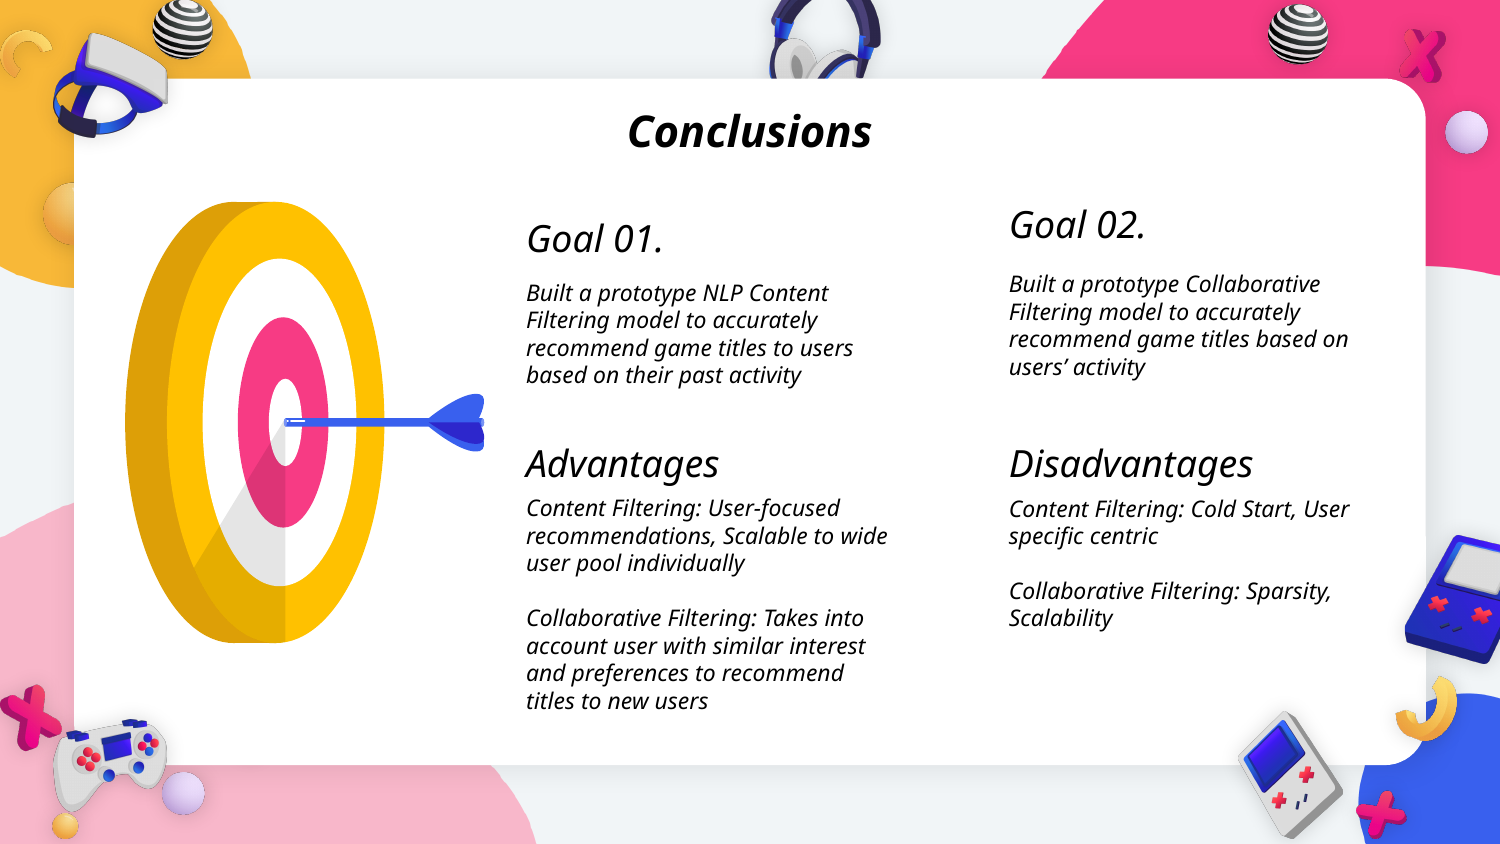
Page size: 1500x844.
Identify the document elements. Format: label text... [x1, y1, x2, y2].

text_box Content Filtering: User-focused recommendations, Scalable to wide user pool individually Collaborative Filtering: Takes into account user with similar interest and preferences to recommend titles to new users [515, 488, 903, 720]
text_box Advantages [514, 434, 902, 492]
picture [0, 0, 1500, 844]
text_box Built a prototype NLP Content Filtering model to accurately recommend game titles to users based on their past activity [515, 273, 903, 395]
text_box Disadvantages [997, 434, 1385, 492]
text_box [123, 200, 486, 644]
text_box Conclusions [358, 98, 1141, 163]
text_box Content Filtering: Cold Start, User specific centric Collaborative Filtering: Sparsity, Scalability [997, 488, 1386, 637]
text_box Goal 02. [997, 195, 1385, 253]
text_box Built a prototype Collaborative Filtering model to accurately recommend game titles based on users’ activity [997, 264, 1386, 386]
text_box Goal 01. [514, 209, 902, 266]
